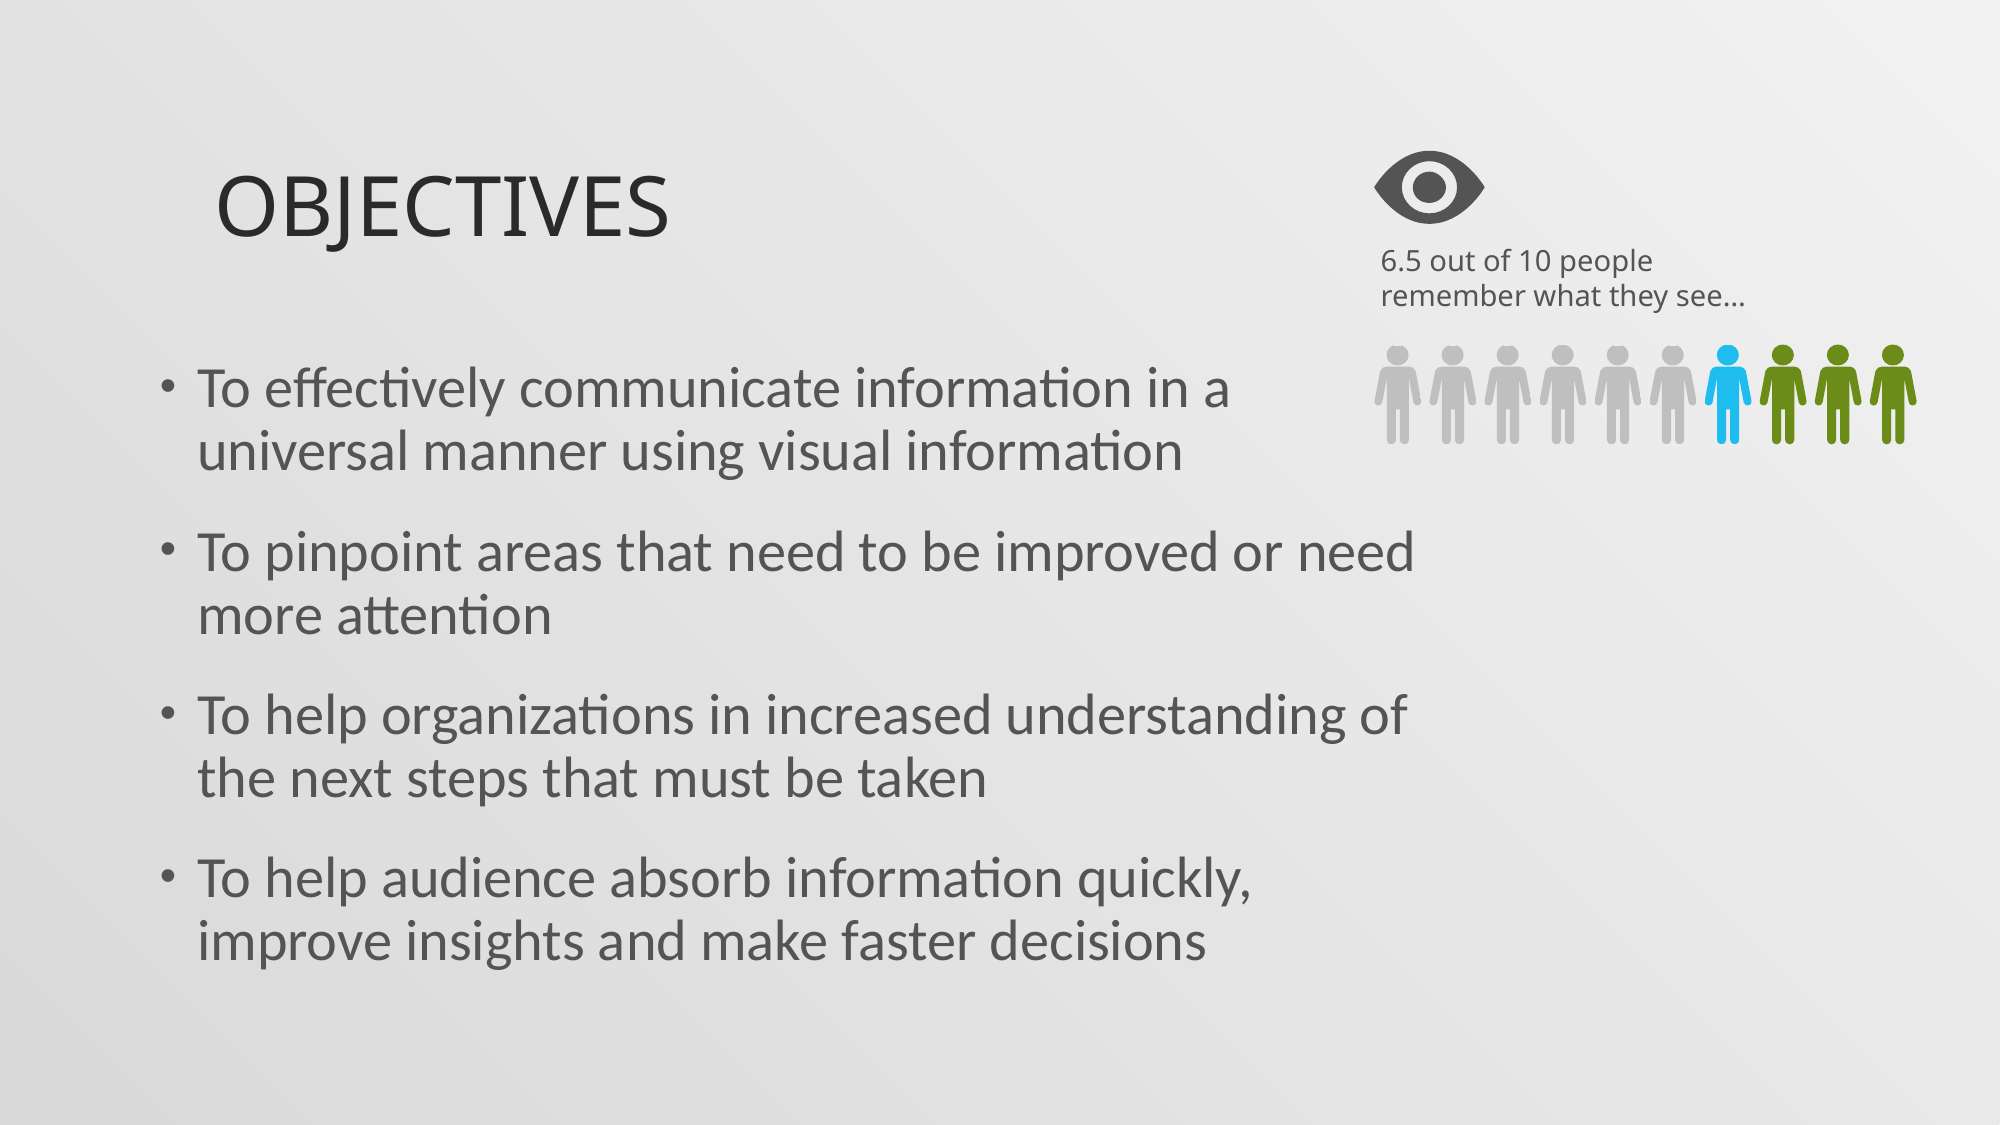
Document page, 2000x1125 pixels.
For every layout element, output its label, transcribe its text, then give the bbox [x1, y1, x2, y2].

list To effectively communicate information in a universal manner using visual information To pinpoint areas that need to be improved or need more attention To help organizations in increased understanding of the next steps that must be taken To help audience absorb information quickly, improve insights and make faster decisions [137, 349, 1457, 1063]
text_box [1365, 150, 1917, 445]
title objectives [199, 45, 1800, 263]
